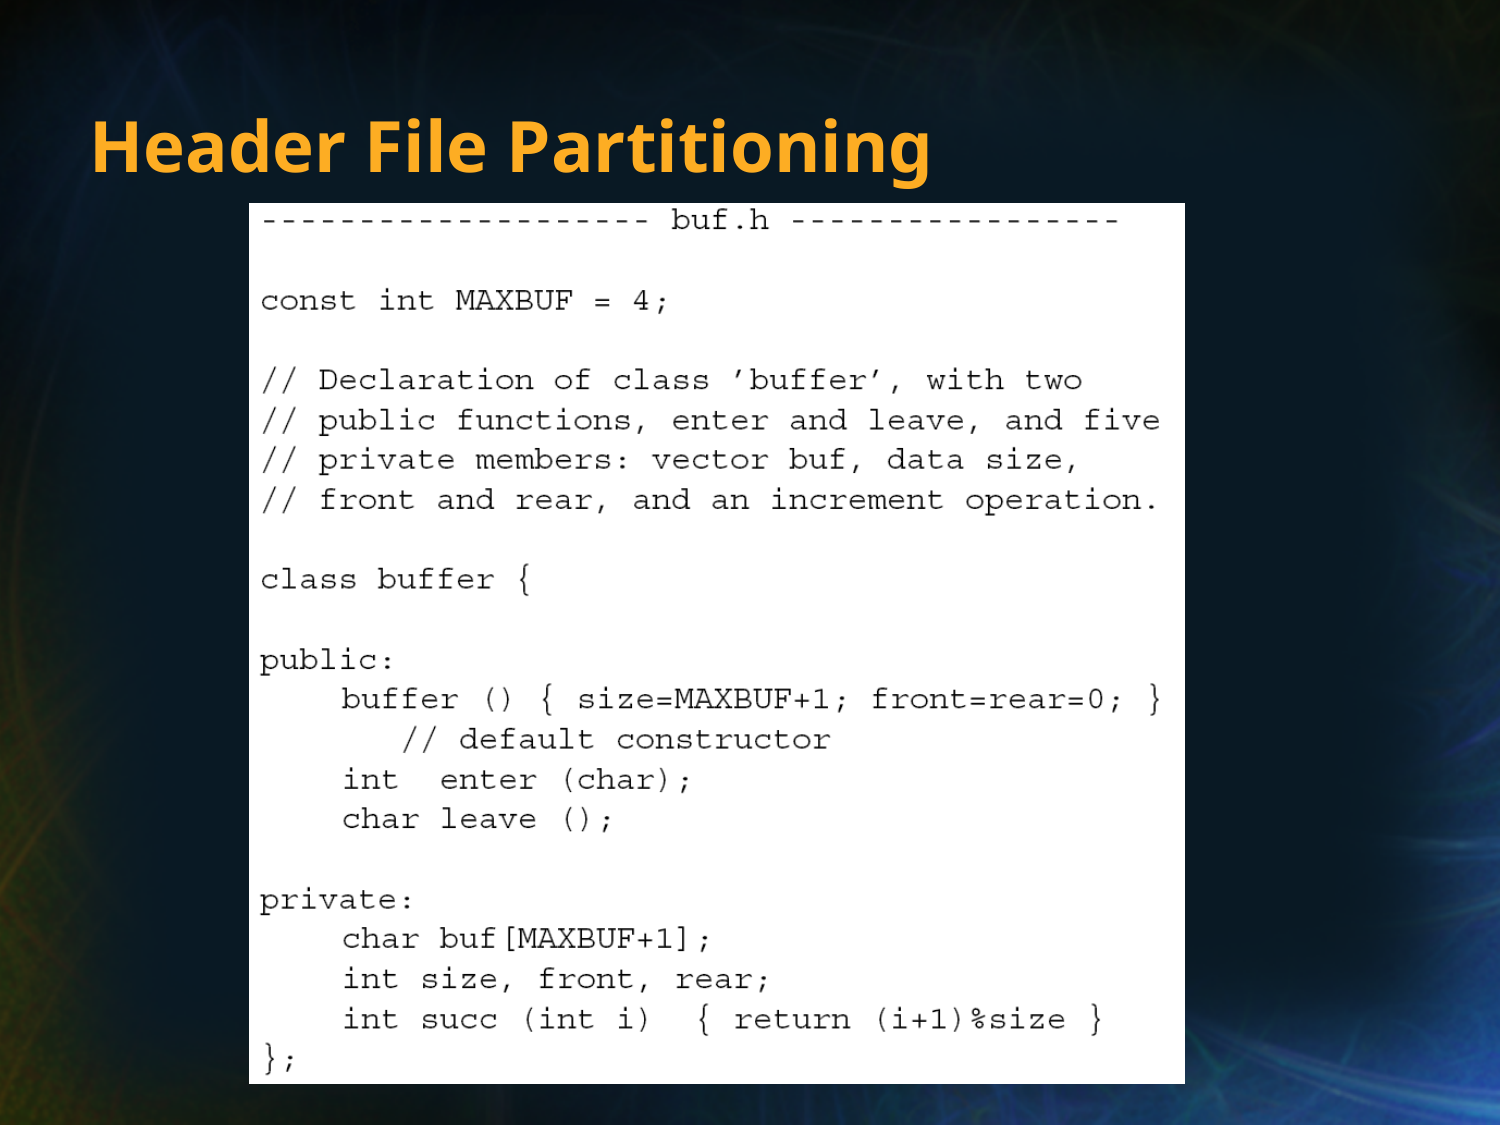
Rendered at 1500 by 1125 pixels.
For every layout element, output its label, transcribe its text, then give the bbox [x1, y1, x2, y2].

picture [0, 0, 1500, 1125]
title Header File Partitioning [75, 50, 1425, 238]
